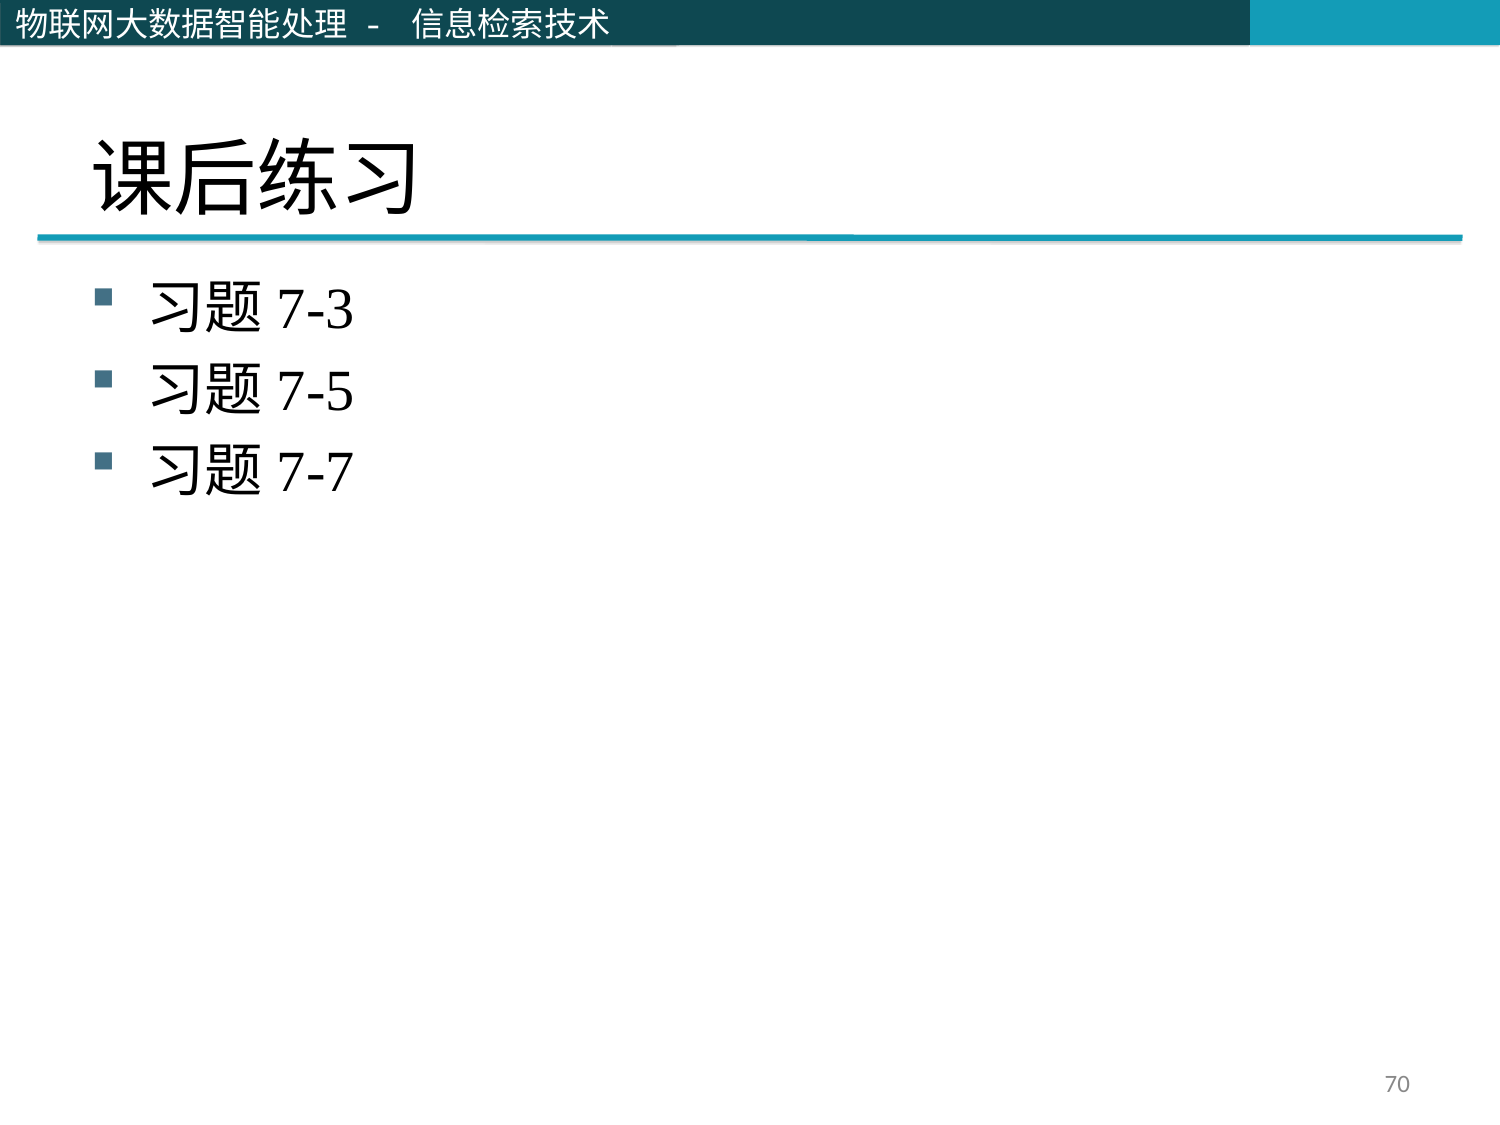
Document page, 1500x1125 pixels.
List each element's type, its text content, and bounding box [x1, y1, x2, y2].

slide_number 70 [1074, 1062, 1425, 1103]
list 习题7-3 习题7-5 习题7-7 [74, 262, 1426, 1076]
title 课后练习 [74, 44, 1426, 233]
